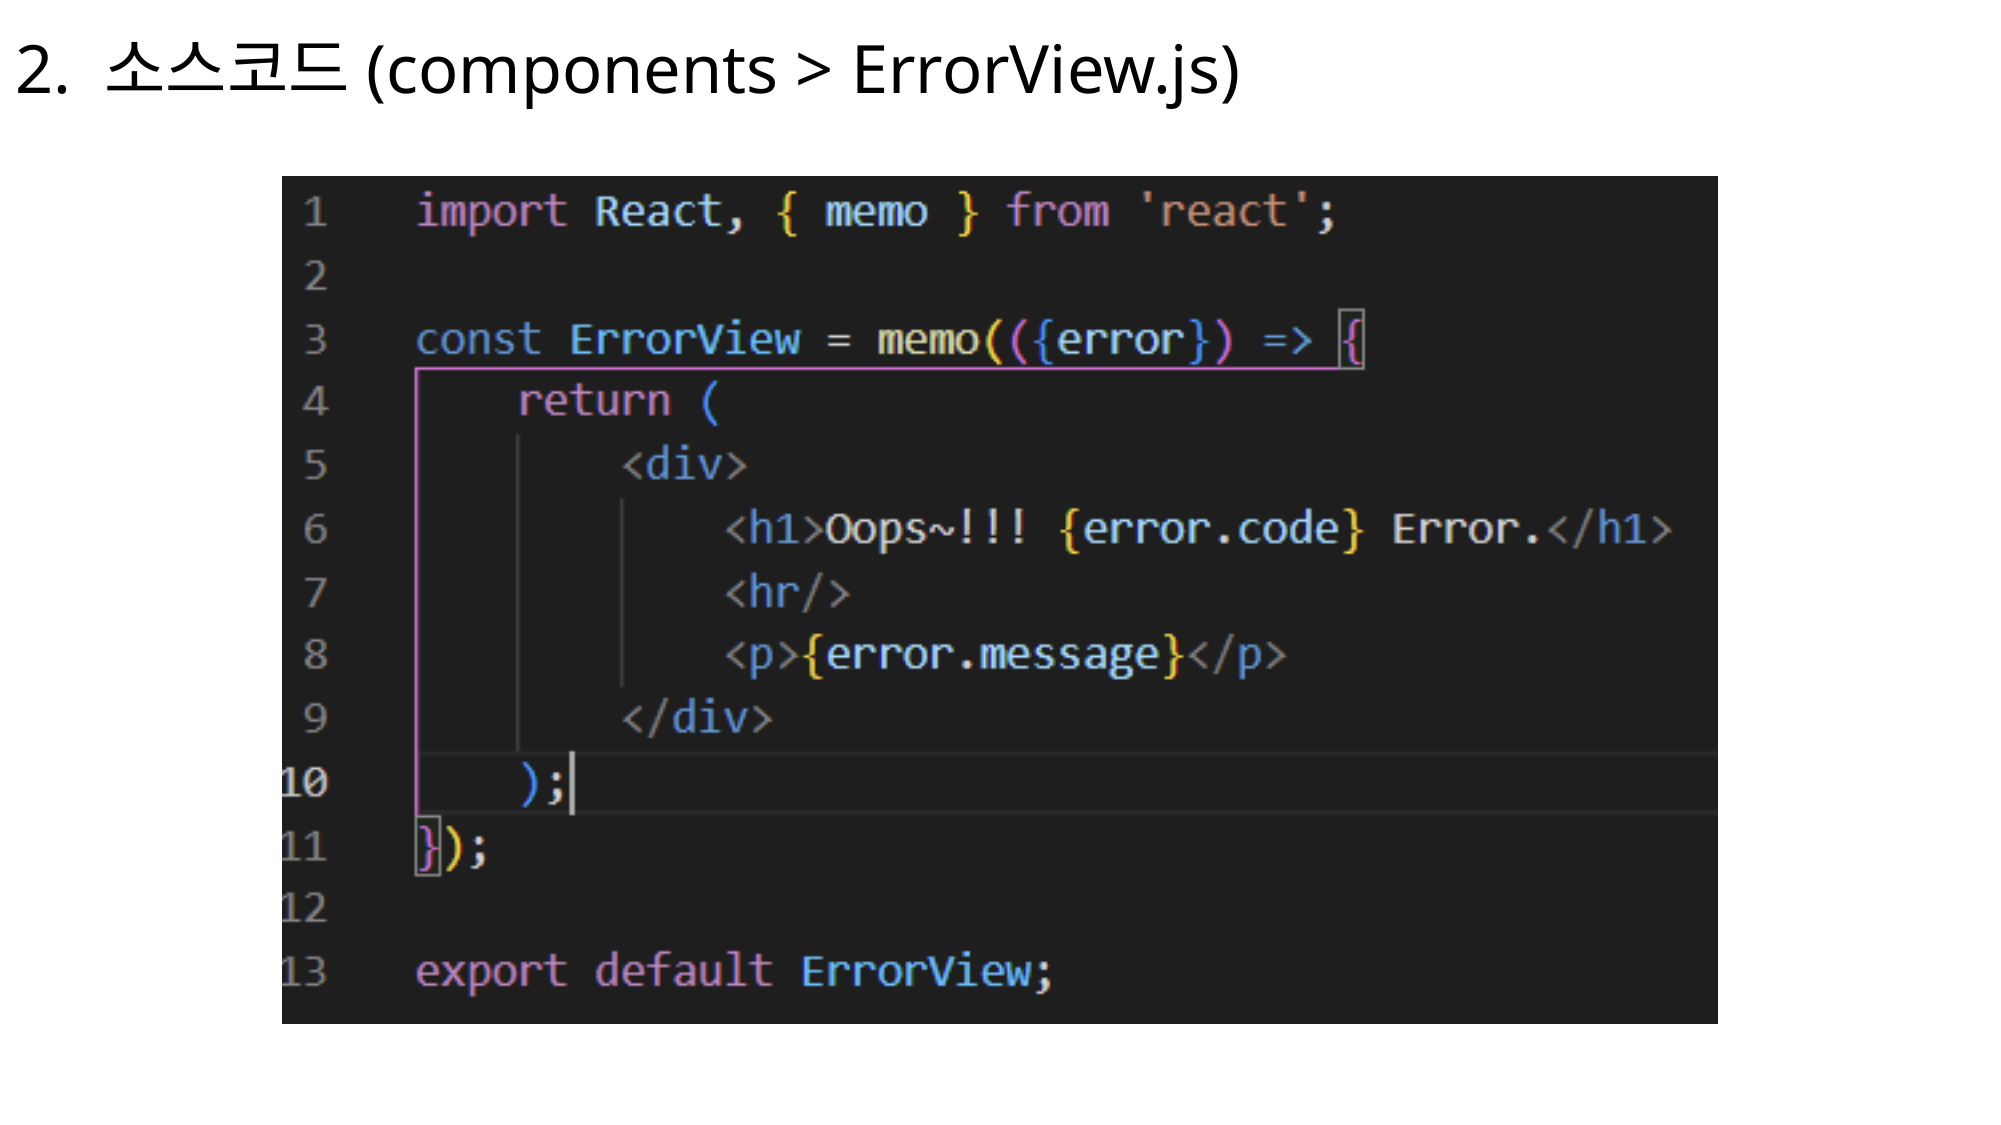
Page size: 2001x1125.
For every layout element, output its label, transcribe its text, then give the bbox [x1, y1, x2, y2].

picture [282, 176, 1718, 1024]
text_box 2. 소스코드(components > ErrorView.js) [0, 0, 1355, 144]
